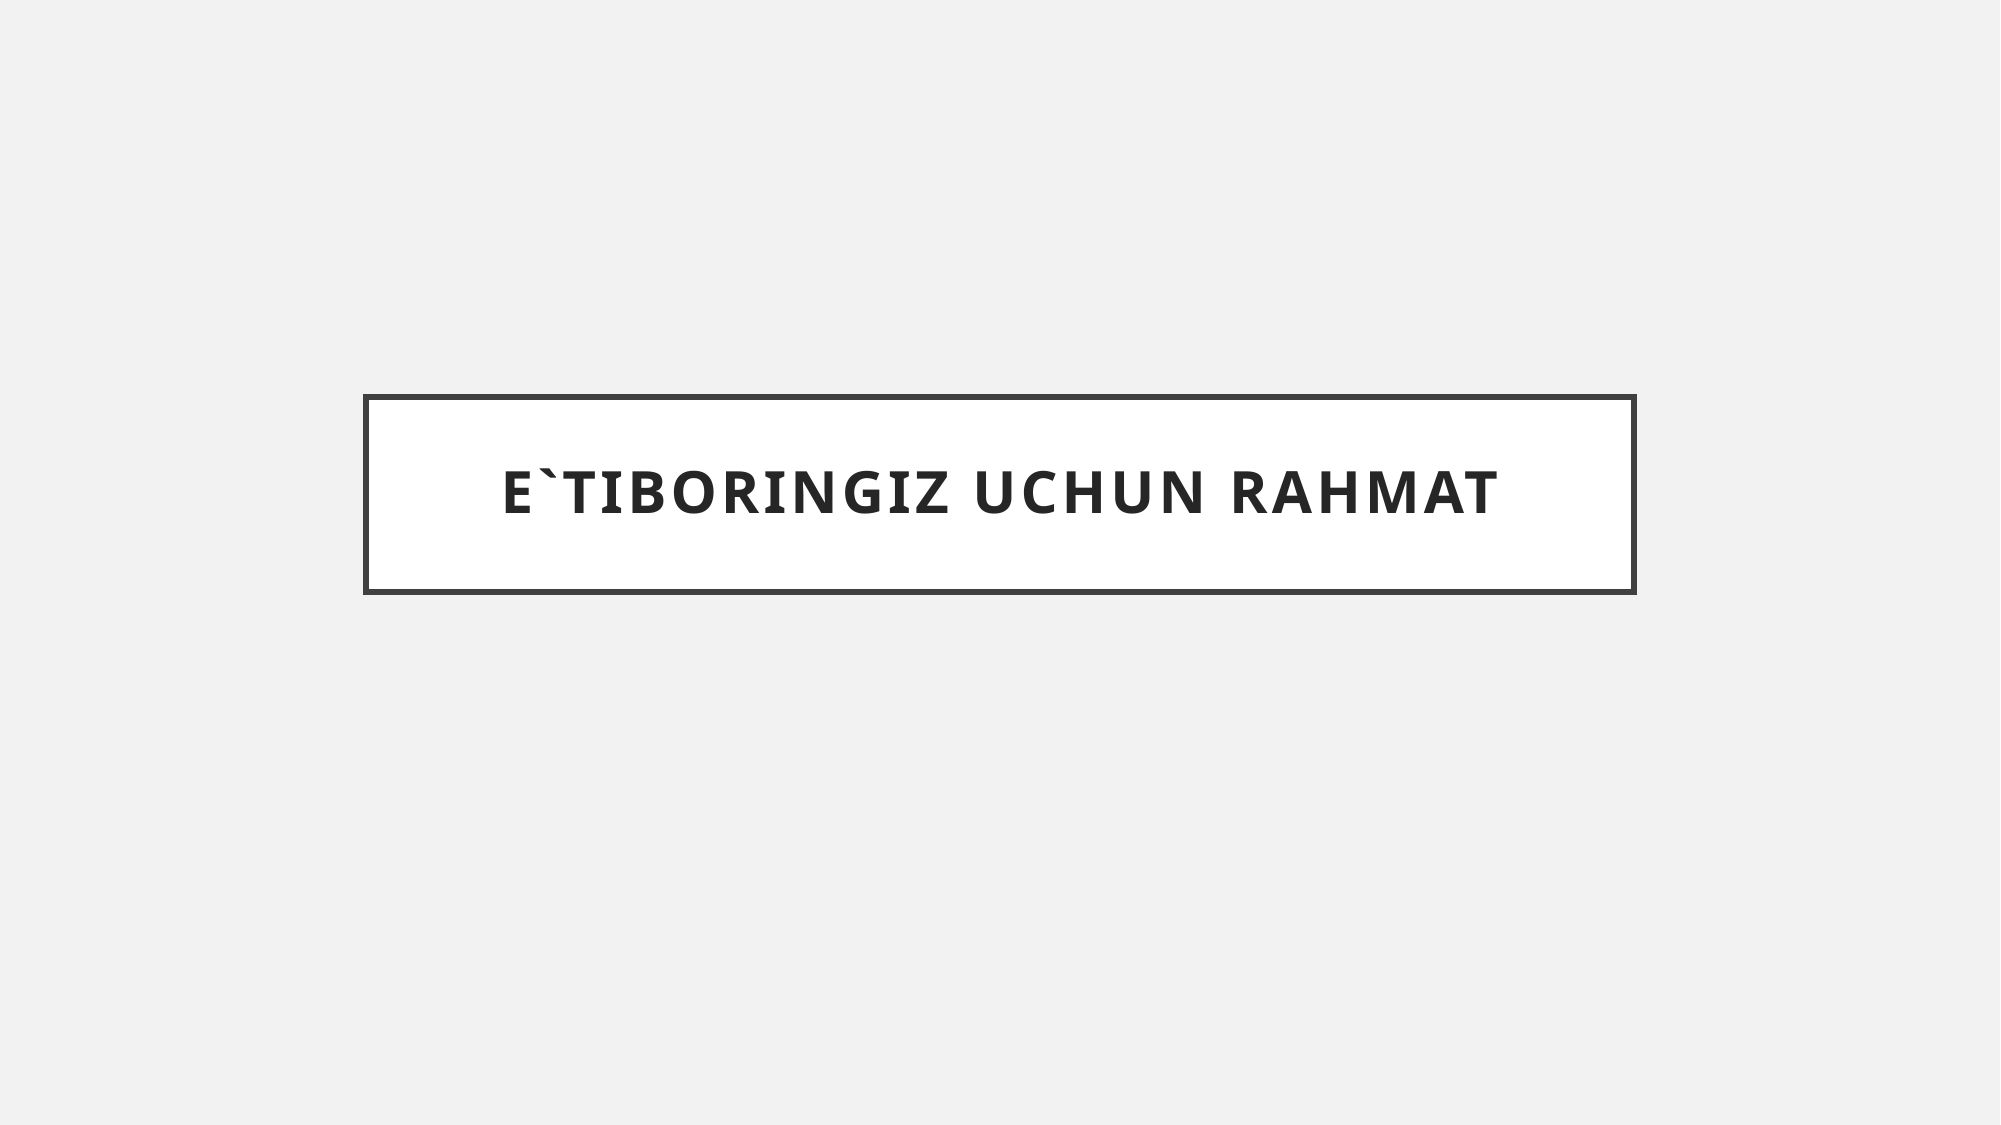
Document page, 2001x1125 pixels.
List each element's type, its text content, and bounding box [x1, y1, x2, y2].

title E`tiboringiz uchun rahmat [363, 394, 1637, 595]
